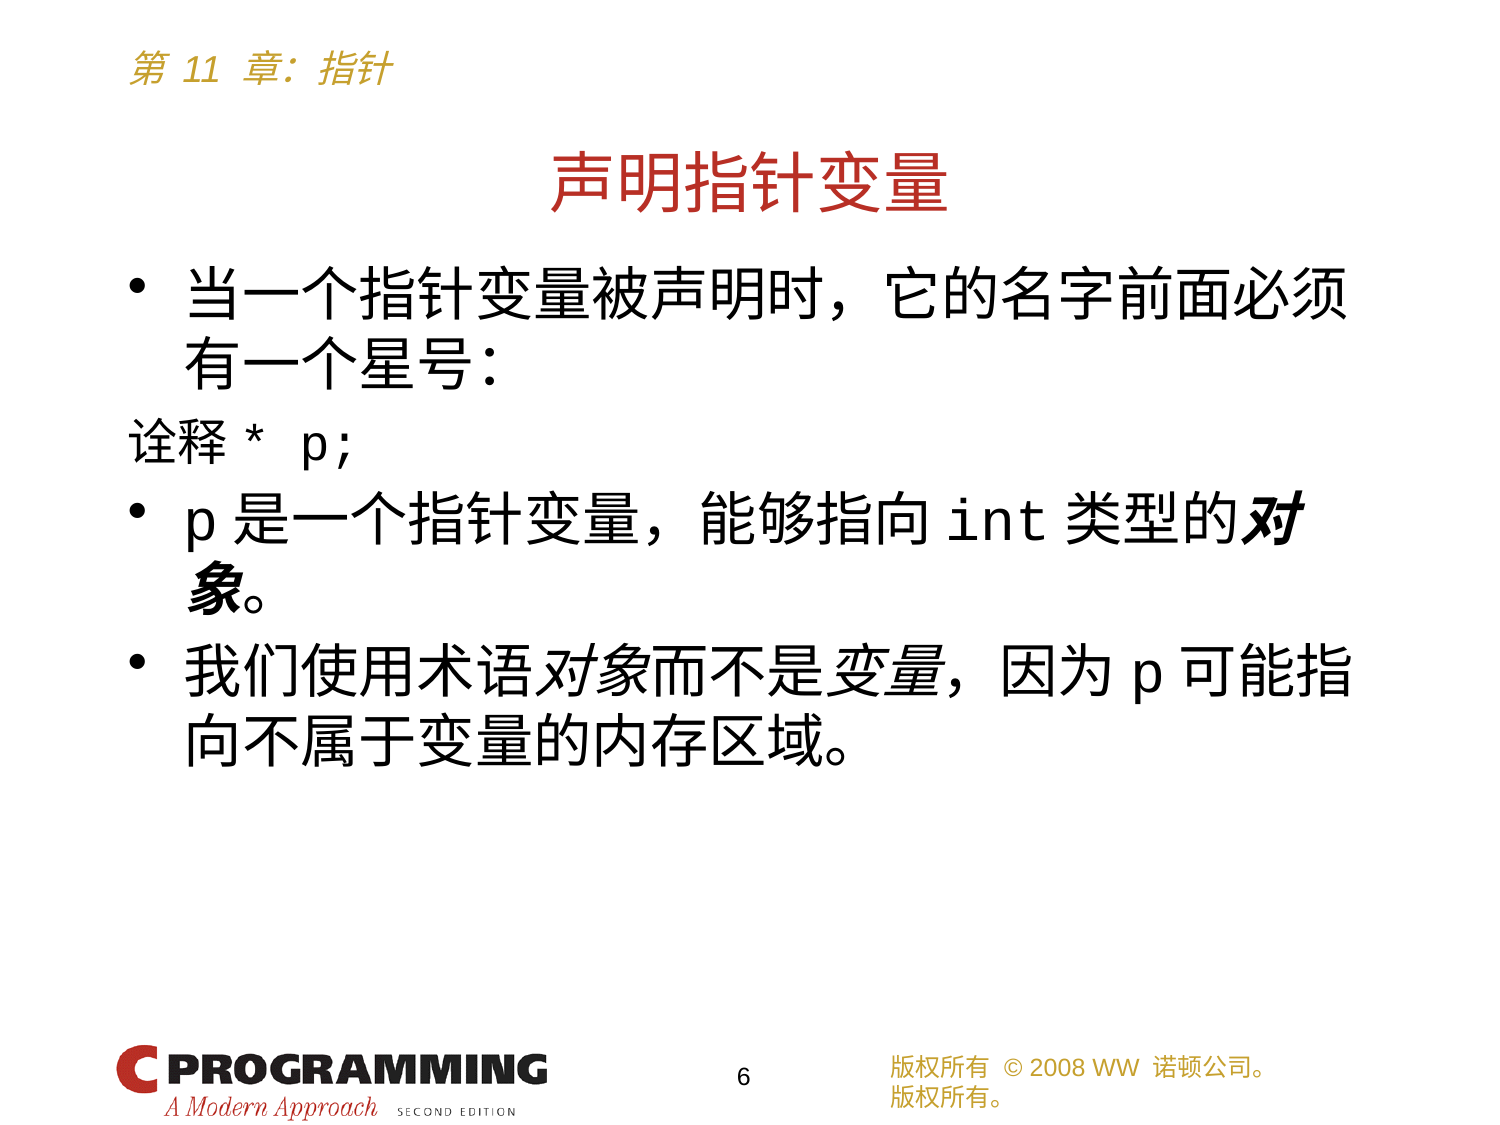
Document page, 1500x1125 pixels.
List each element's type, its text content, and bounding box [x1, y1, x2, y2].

title 声明指针变量 [112, 125, 1388, 238]
slide_number 6 [687, 1049, 801, 1101]
footer 版权所有 © 2008 WW 诺顿公司。 版权所有。 [874, 1043, 1388, 1119]
list 当一个指针变量被声明时，它的名字前面必须有一个星号： 诠释* p; p是一个指针变量，能够指向int类型的对象。 我们使用术语对象而不是变量，因为p可能指向不属于变量的内存区域。 [112, 249, 1388, 1038]
picture [112, 1041, 550, 1123]
